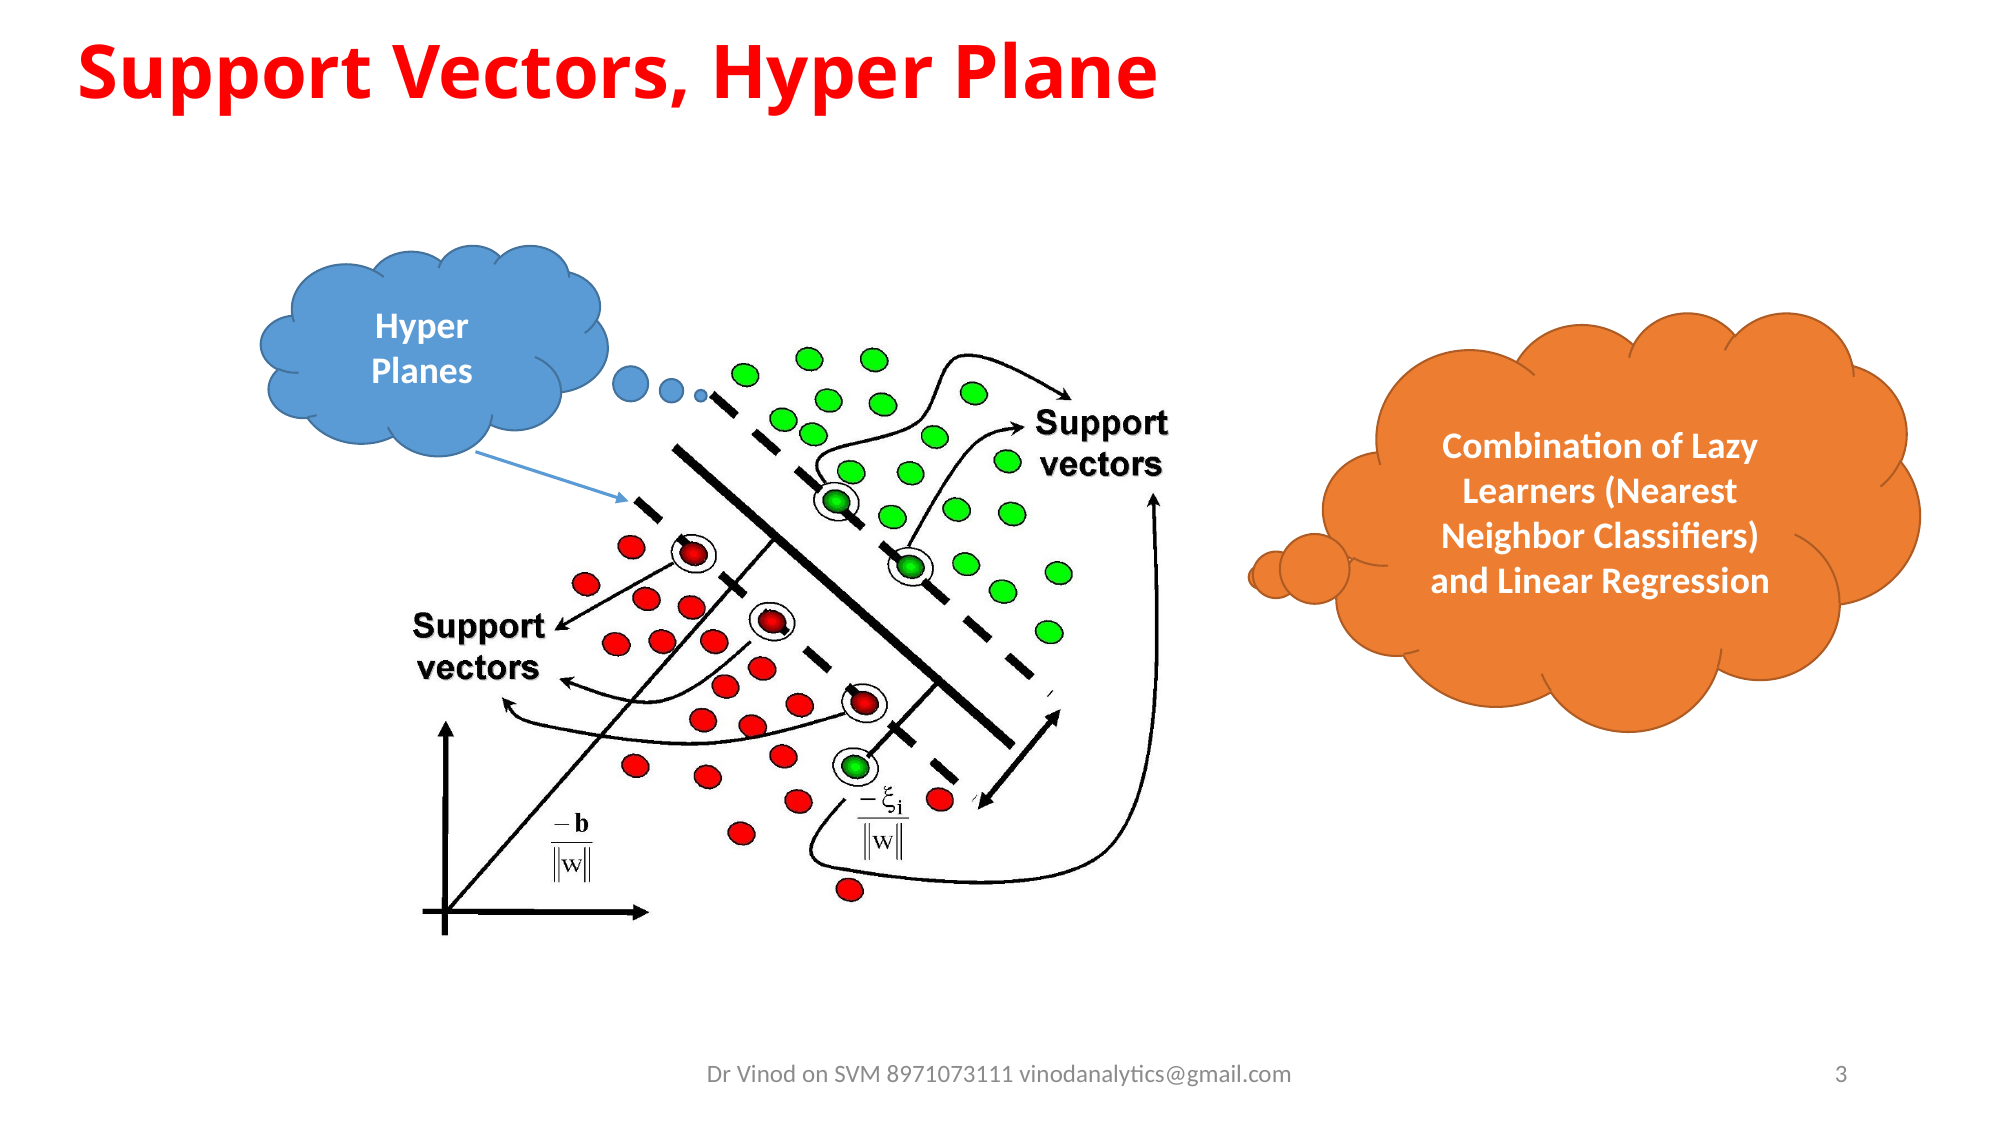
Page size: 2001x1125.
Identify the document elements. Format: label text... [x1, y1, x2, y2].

text_box Hyper Planes [259, 244, 608, 449]
title Support Vectors, Hyper Plane [62, 26, 1788, 123]
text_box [475, 451, 629, 502]
slide_number 3 [1412, 1042, 1863, 1103]
footer Dr Vinod on SVM 8971073111 vinodanalytics@gmail.com [662, 1042, 1338, 1103]
text_box Combination of Lazy Learners (Nearest Neighbor Classifiers) and Linear Regression [1247, 312, 1922, 734]
picture [405, 336, 1180, 952]
